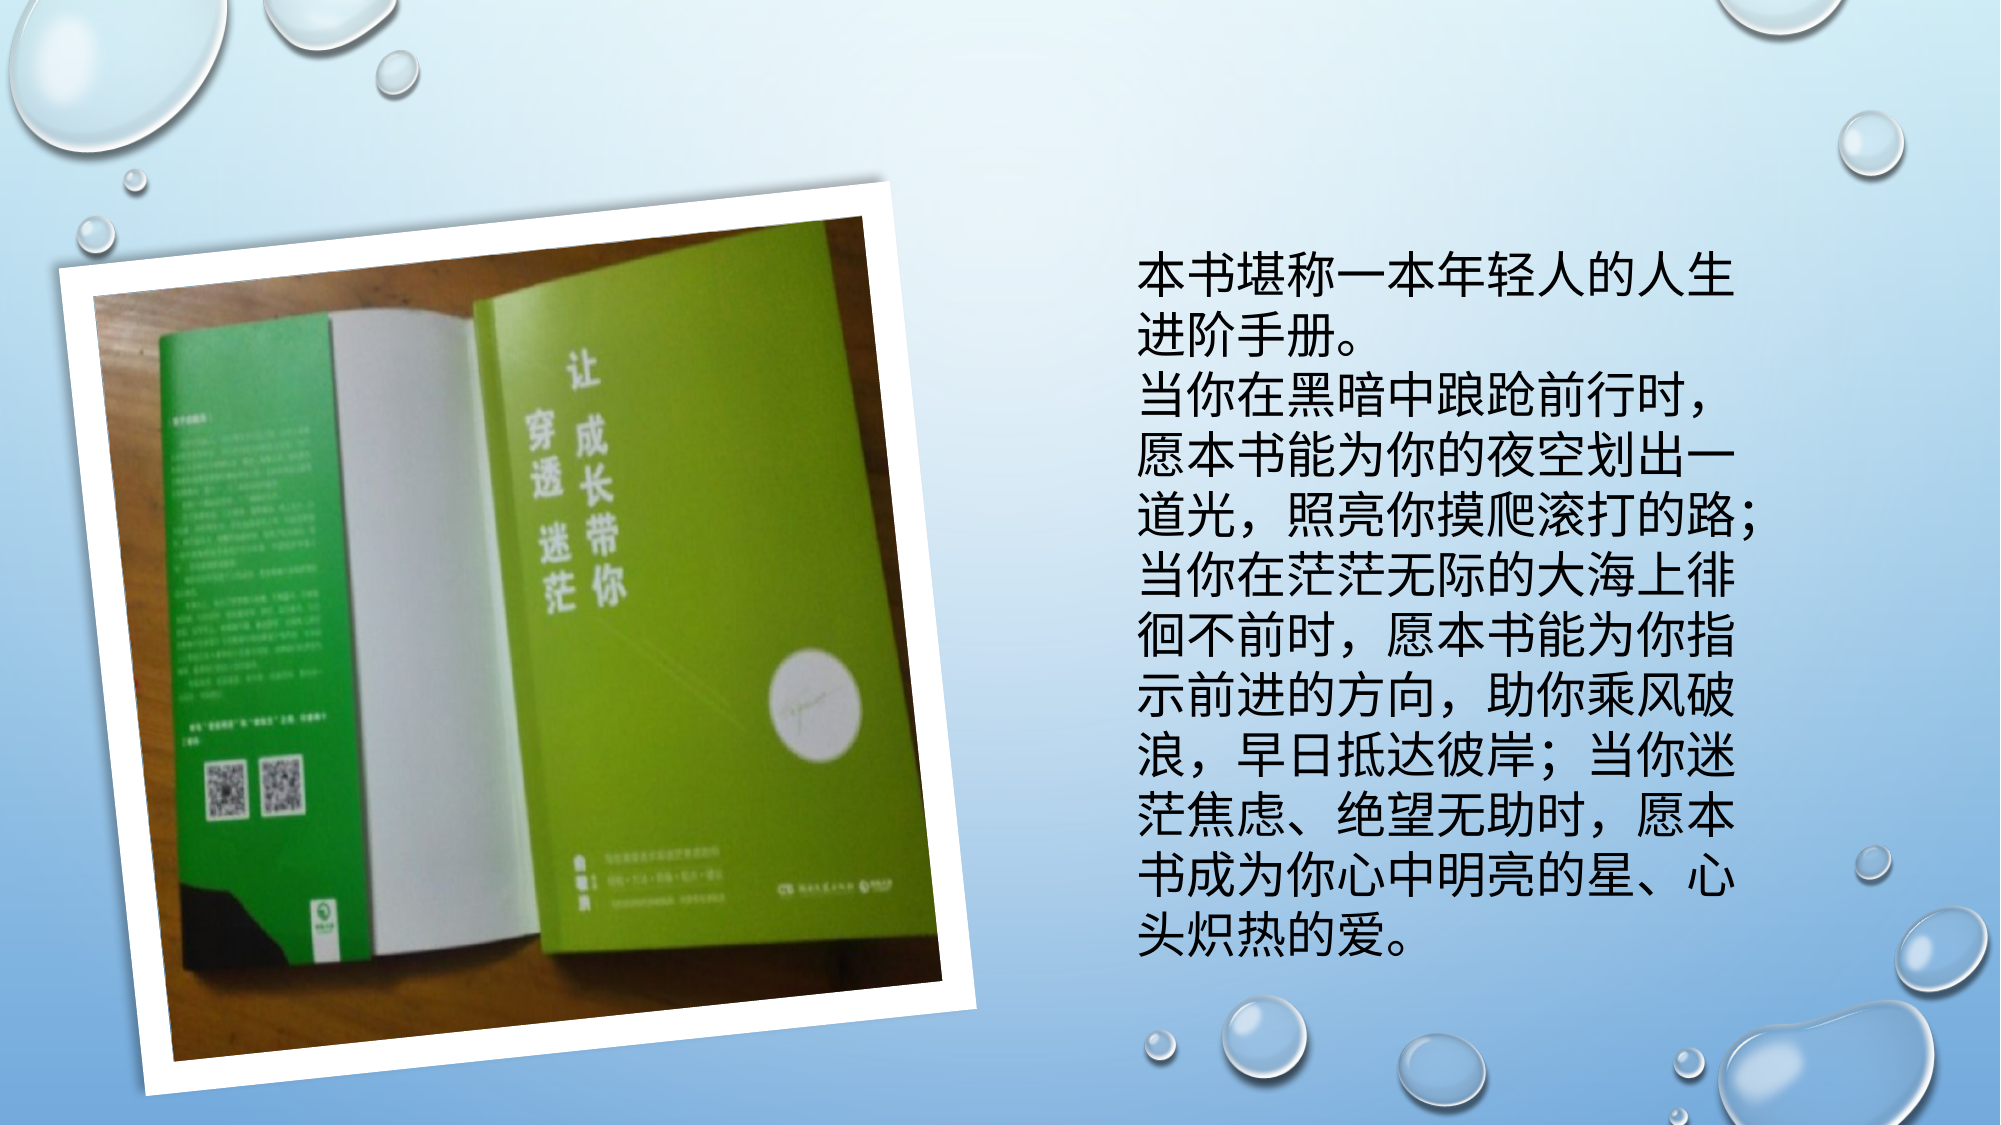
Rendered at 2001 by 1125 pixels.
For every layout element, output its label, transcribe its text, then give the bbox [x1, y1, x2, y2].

text_box 本书堪称一本年轻人的人生进阶手册。 当你在黑暗中踉跄前行时，愿本书能为你的夜空划出一道光，照亮你摸爬滚打的路；当你在茫茫无际的大海上徘徊不前时，愿本书能为你指示前进的方向，助你乘风破浪，早日抵达彼岸；当你迷茫焦虑、绝望无助时，愿本书成为你心中明亮的星、心头炽热的爱。 [1121, 235, 1800, 1016]
picture [0, 0, 2000, 1125]
